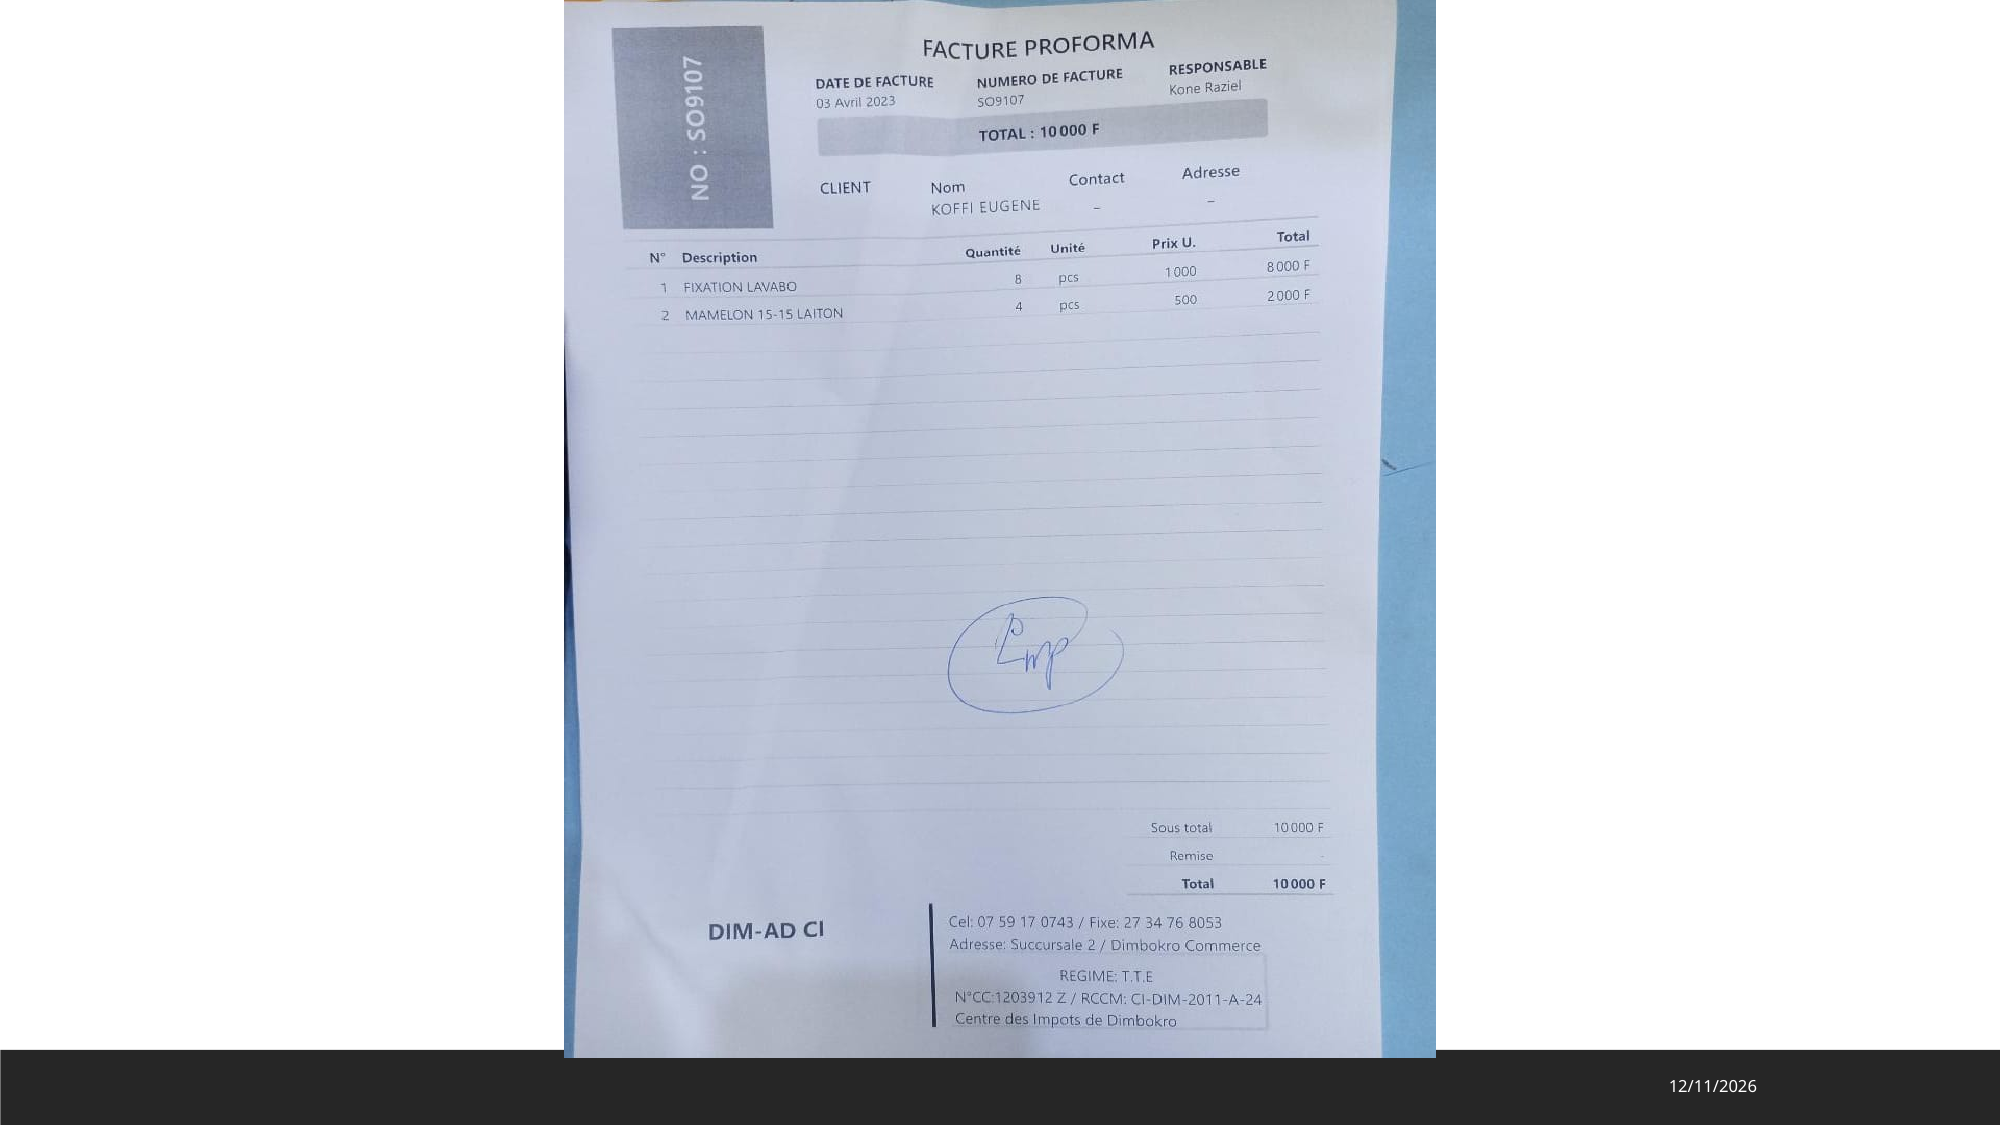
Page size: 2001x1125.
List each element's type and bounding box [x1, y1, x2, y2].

slide_number [1348, 1057, 1773, 1118]
picture [563, 0, 1437, 1058]
